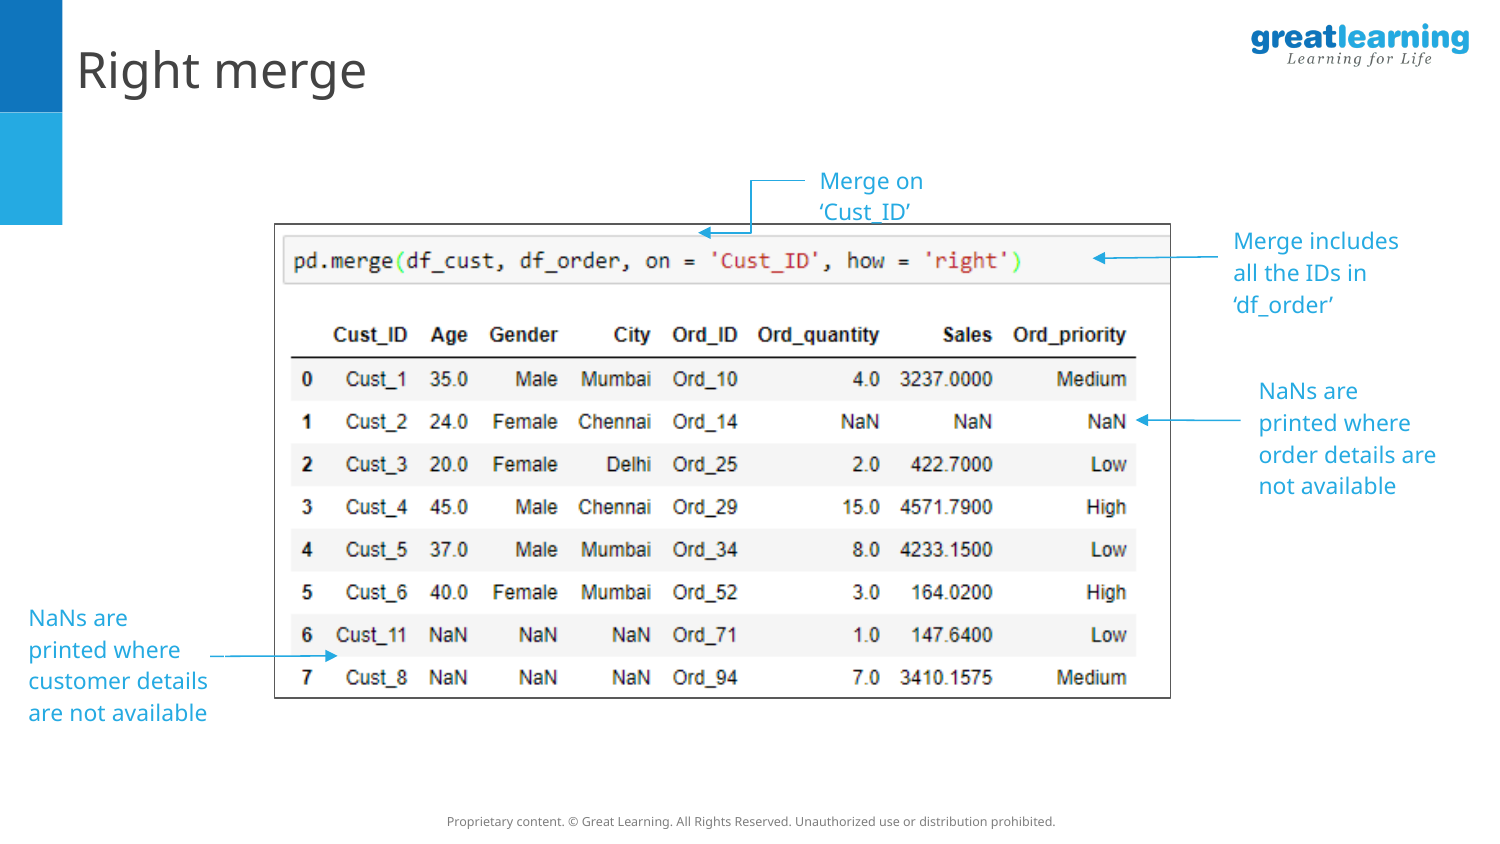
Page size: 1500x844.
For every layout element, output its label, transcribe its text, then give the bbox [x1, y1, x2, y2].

text_box Right merge [61, 23, 1285, 110]
text_box NaNs are printed where customer details are not available [13, 584, 225, 725]
picture [274, 224, 1171, 698]
picture [1285, 23, 1469, 67]
text_box [0, 112, 63, 225]
text_box Merge includes all the IDs in ‘df_order’ [1218, 208, 1430, 331]
text_box NaNs are printed where order details are not available [1243, 357, 1455, 508]
text_box [0, 0, 63, 112]
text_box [698, 180, 805, 234]
text_box Merge on ‘Cust_ID’ [804, 147, 1016, 215]
